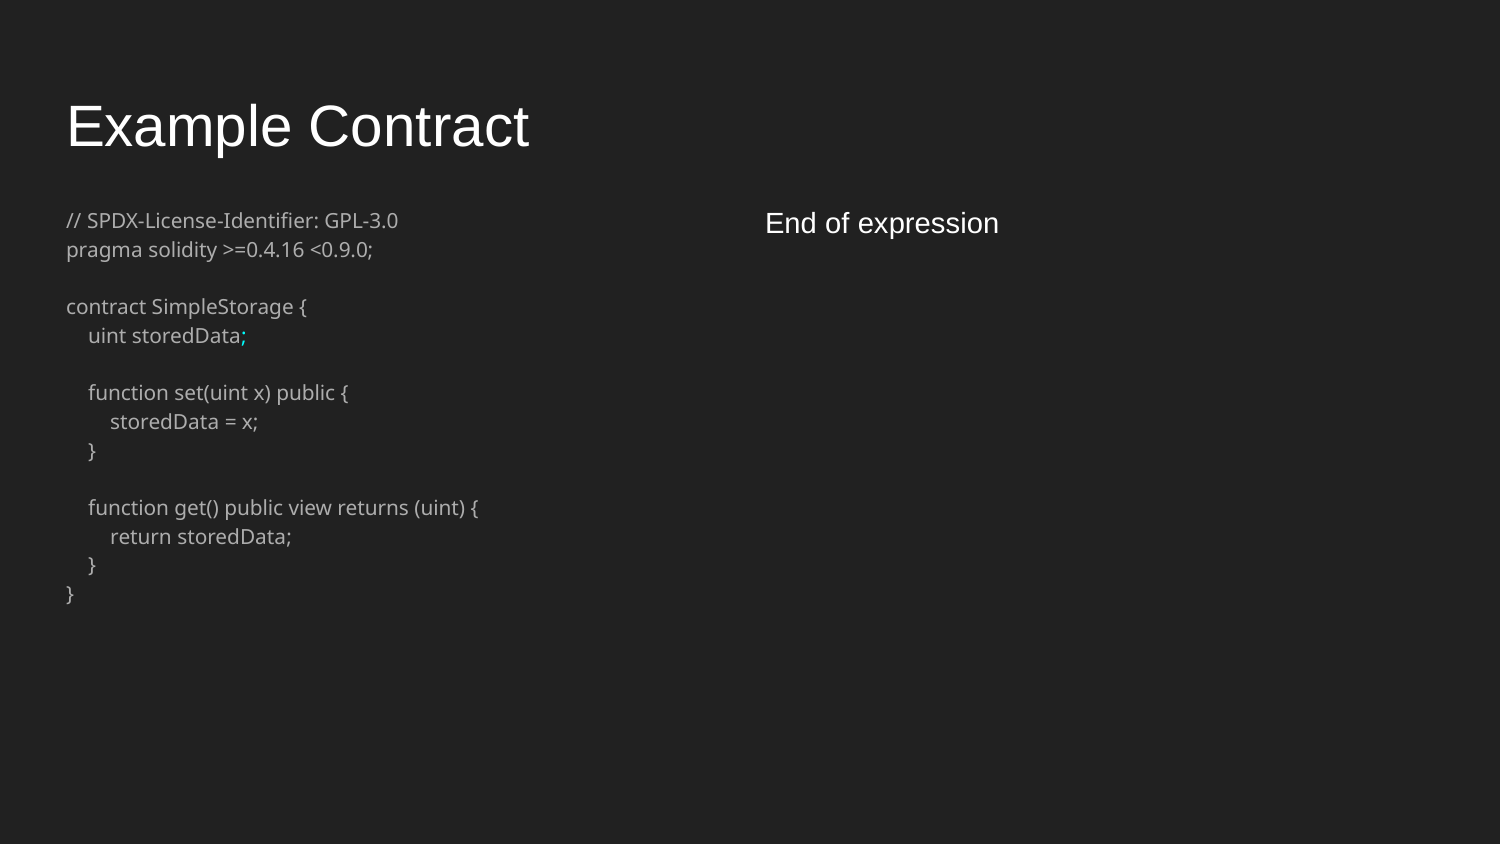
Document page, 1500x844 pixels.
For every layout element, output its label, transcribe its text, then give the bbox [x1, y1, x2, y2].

text_box End of expression [750, 188, 1412, 254]
list // SPDX-License-Identifier: GPL-3.0 pragma solidity >=0.4.16 <0.9.0; contract SimpleStorage { uint storedData; function set(uint x) public { storedData = x; } function get() public view returns (uint) { return storedData; } } [51, 189, 750, 750]
title Example Contract [51, 72, 1449, 167]
